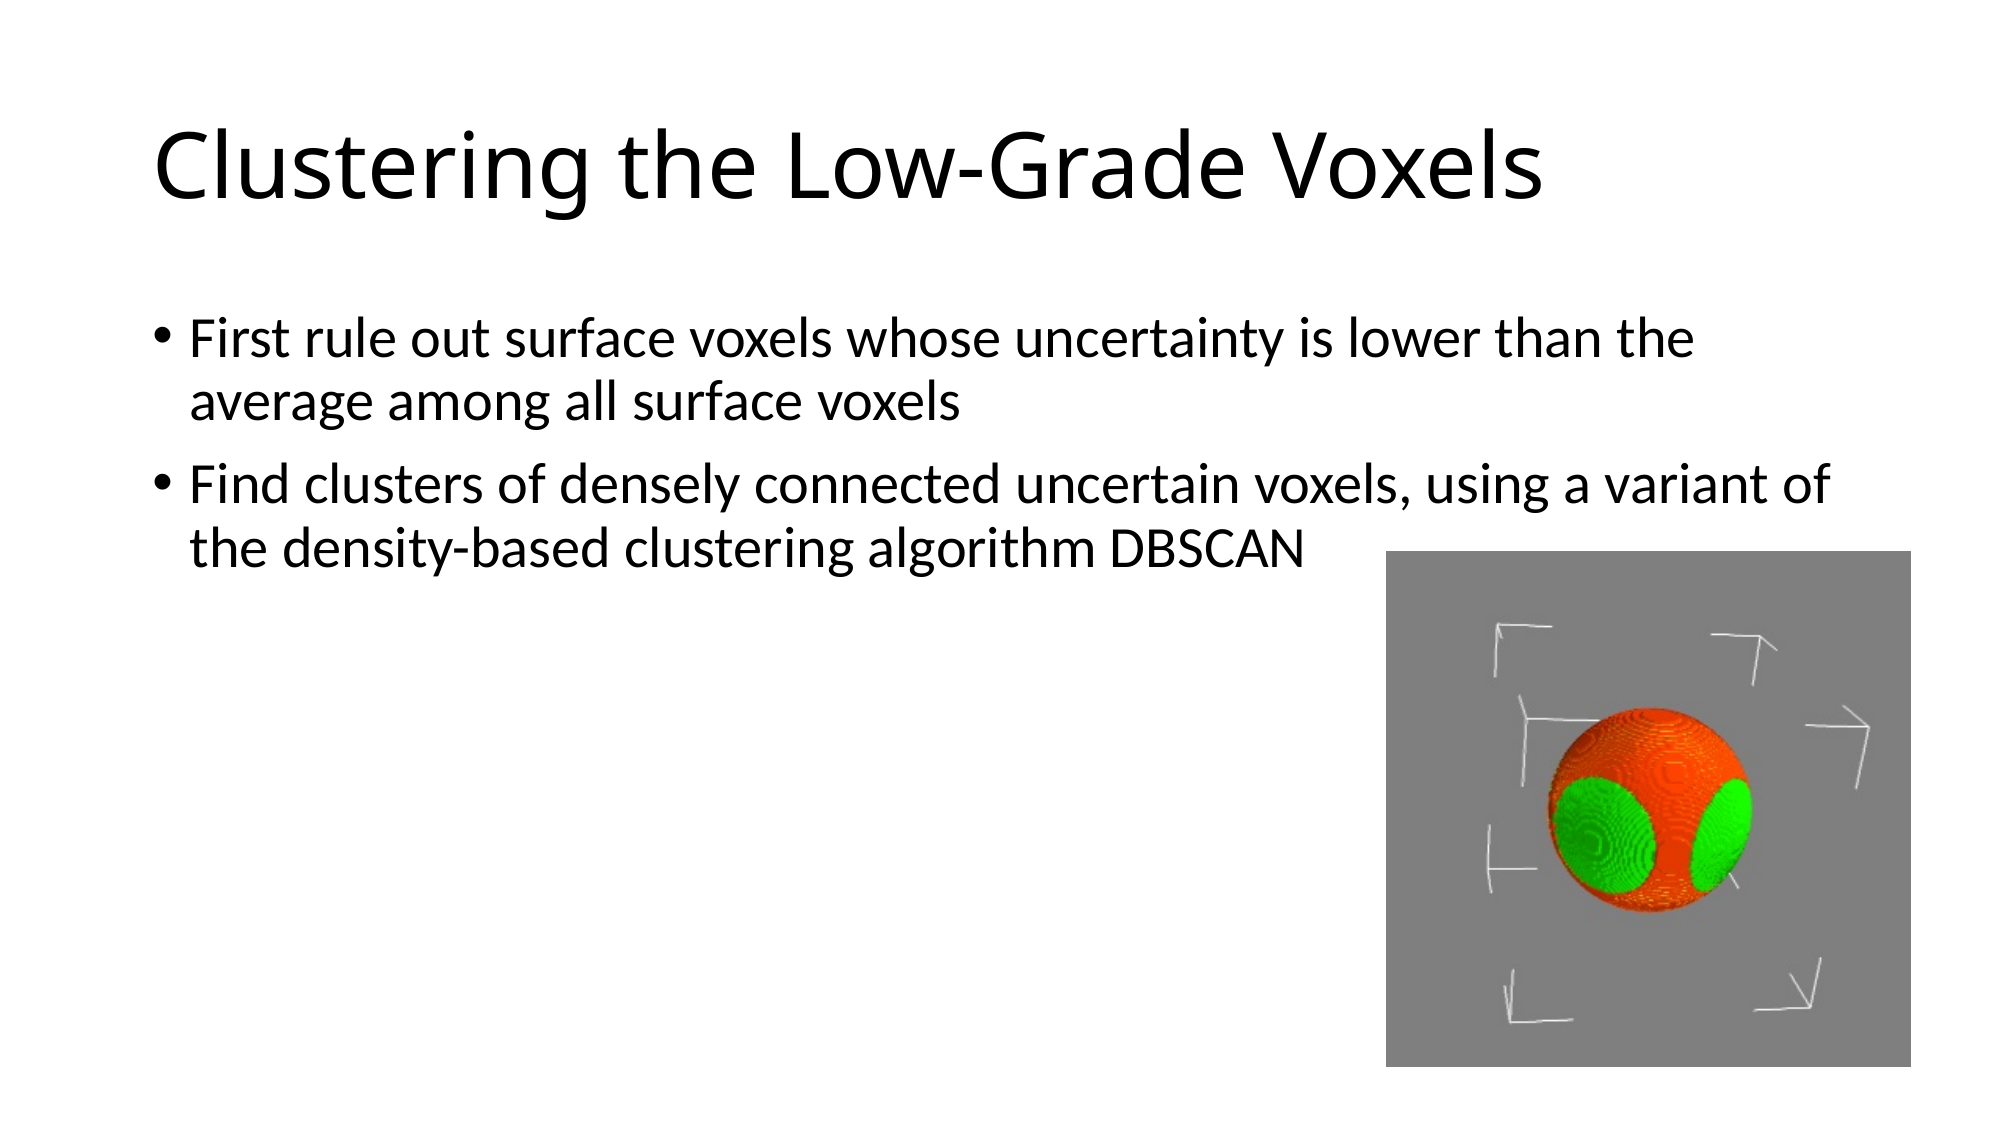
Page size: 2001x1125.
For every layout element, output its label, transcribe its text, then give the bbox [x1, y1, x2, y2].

picture [1386, 551, 1911, 1067]
title Clustering the Low-Grade Voxels [137, 59, 1863, 278]
list First rule out surface voxels whose uncertainty is lower than the average among all surface voxels Find clusters of densely connected uncertain voxels, using a variant of the density-based clustering algorithm DBSCAN [137, 299, 1863, 1014]
